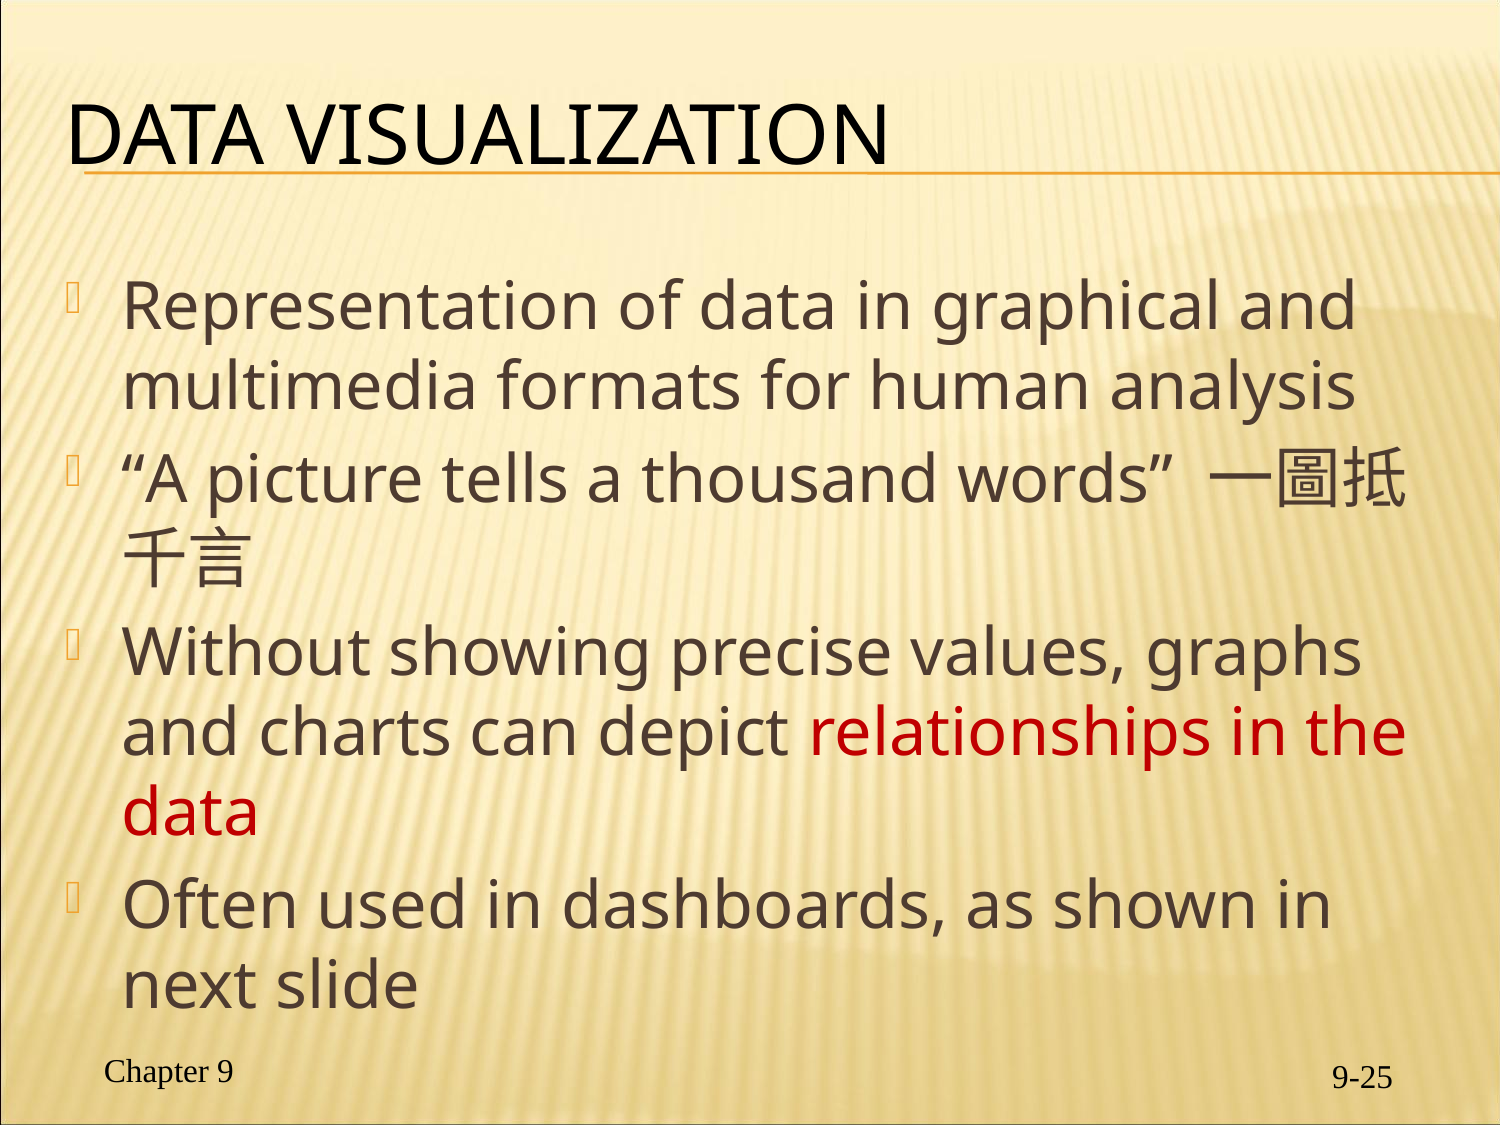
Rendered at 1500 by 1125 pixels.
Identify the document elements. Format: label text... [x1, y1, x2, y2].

title Data Visualization [50, 62, 1475, 200]
picture [0, 0, 1500, 1125]
list Representation of data in graphical and multimedia formats for human analysis “A picture tells a thousand words” 一圖抵千言 Without showing precise values, graphs and charts can depict relationships in the data Often used in dashboards, as shown in next slide [50, 254, 1475, 998]
